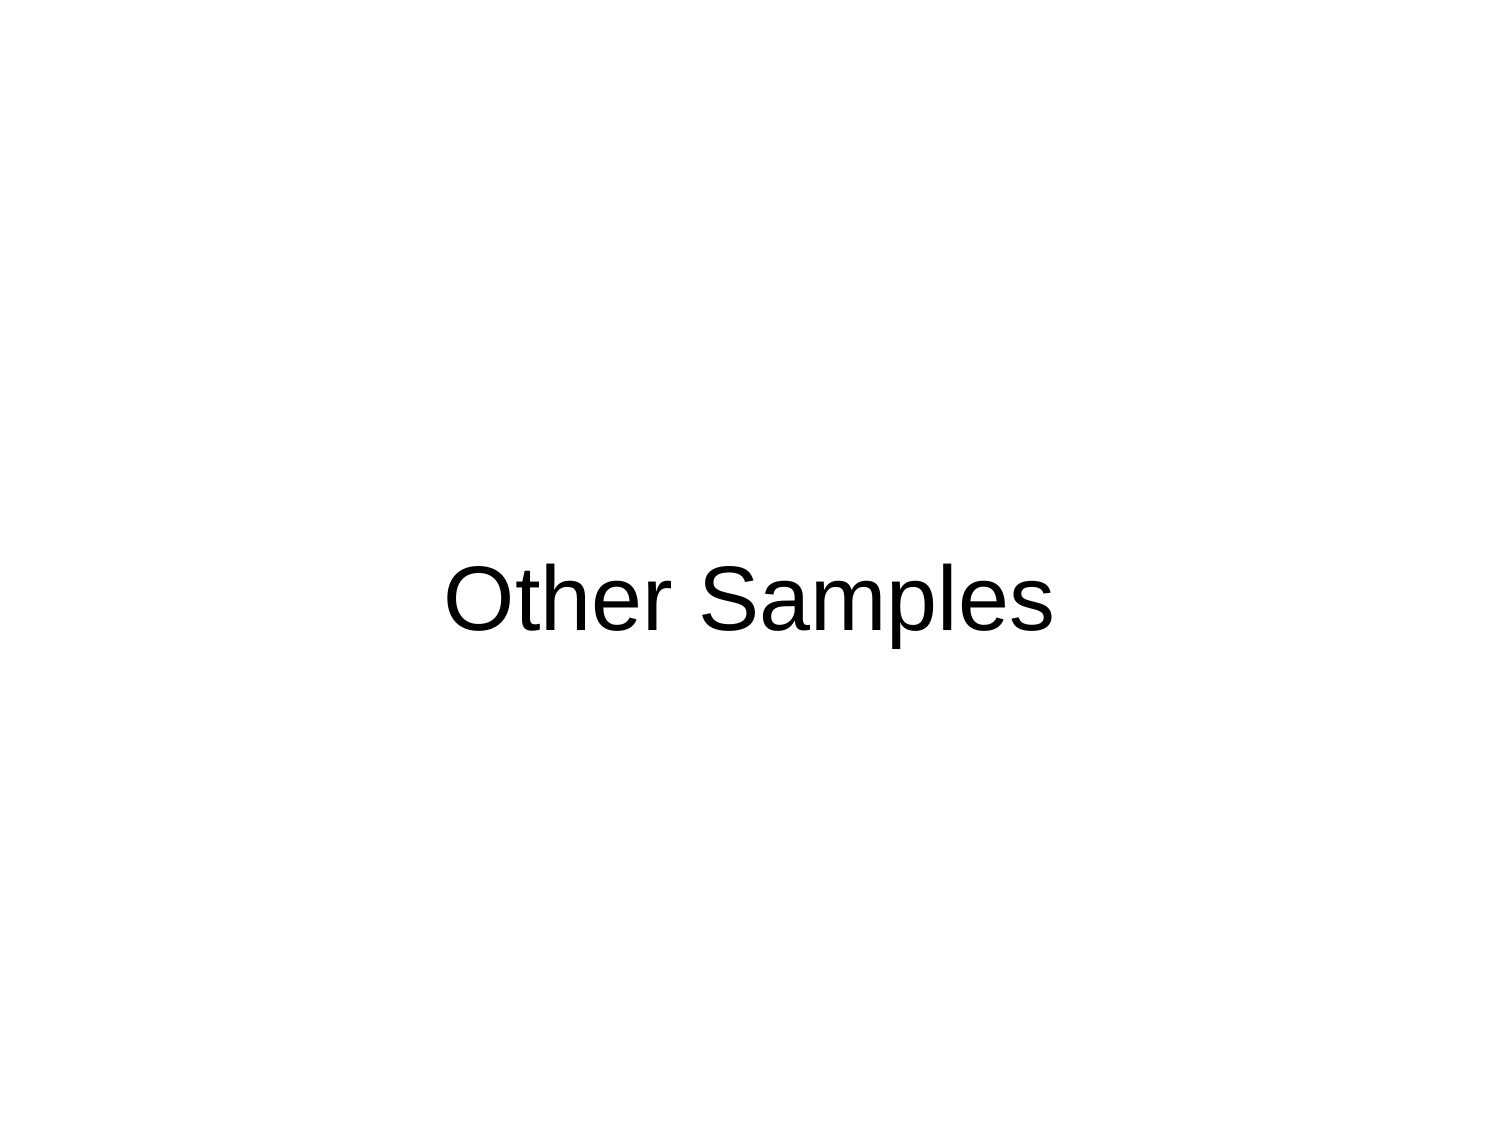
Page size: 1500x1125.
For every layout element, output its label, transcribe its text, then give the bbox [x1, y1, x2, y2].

title Other Samples [74, 499, 1426, 688]
